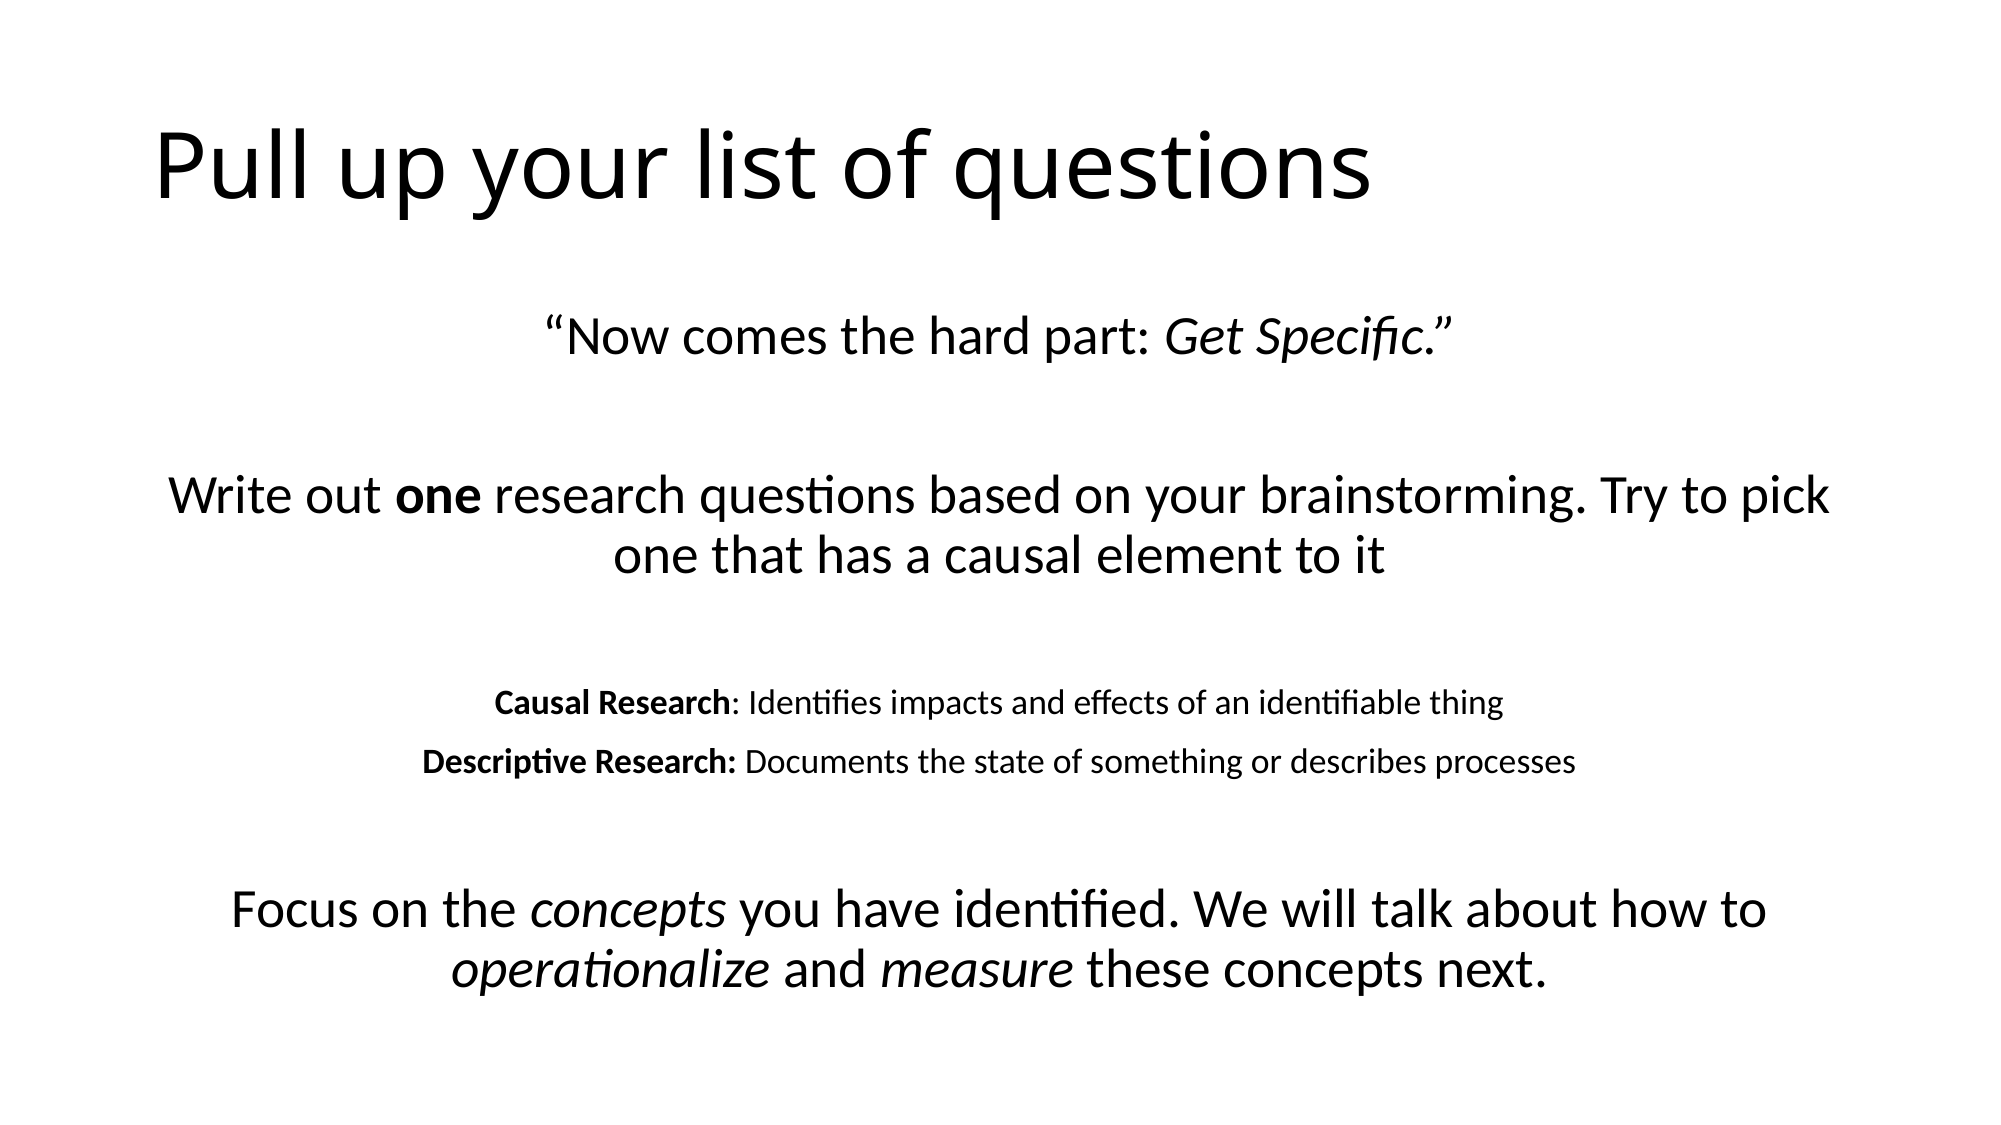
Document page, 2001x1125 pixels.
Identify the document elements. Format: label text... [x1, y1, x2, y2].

list “Now comes the hard part: Get Specific.” Write out one research questions based on your brainstorming. Try to pick one that has a causal element to it Causal Research: Identifies impacts and effects of an identifiable thing Descriptive Research: Documents the state of something or describes processes Focus on the concepts you have identified. We will talk about how to operationalize and measure these concepts next. [137, 299, 1863, 1014]
title Pull up your list of questions [137, 59, 1863, 278]
